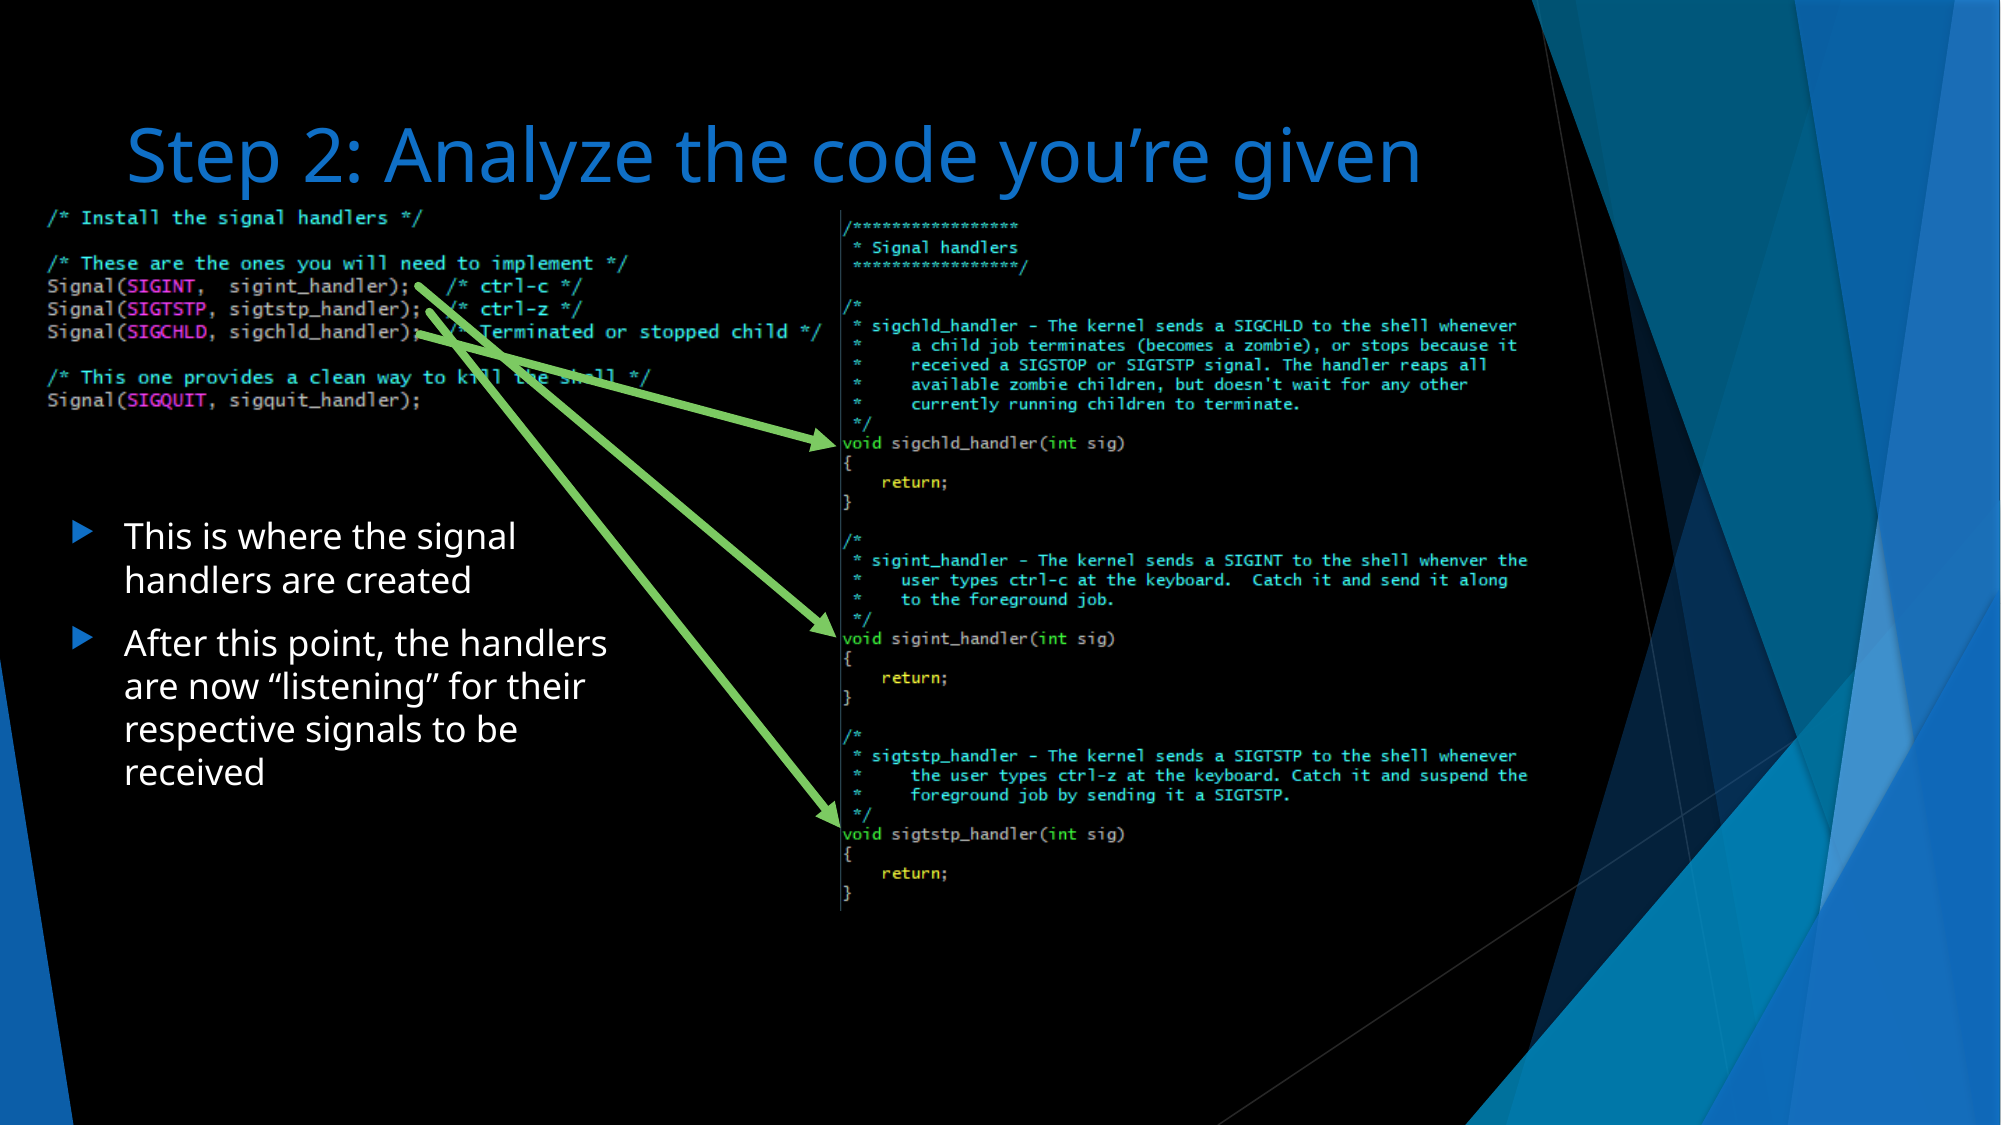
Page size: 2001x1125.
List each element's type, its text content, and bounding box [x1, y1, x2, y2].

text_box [419, 333, 837, 447]
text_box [428, 311, 842, 829]
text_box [417, 453, 424, 638]
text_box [417, 285, 837, 335]
picture [0, 203, 837, 421]
title Step 2: Analyze the code you’re given [111, 99, 1522, 209]
picture [840, 210, 1536, 912]
list This is where the signal handlers are created After this point, the handlers are now “listening” for their respective signals to be received [54, 506, 424, 805]
